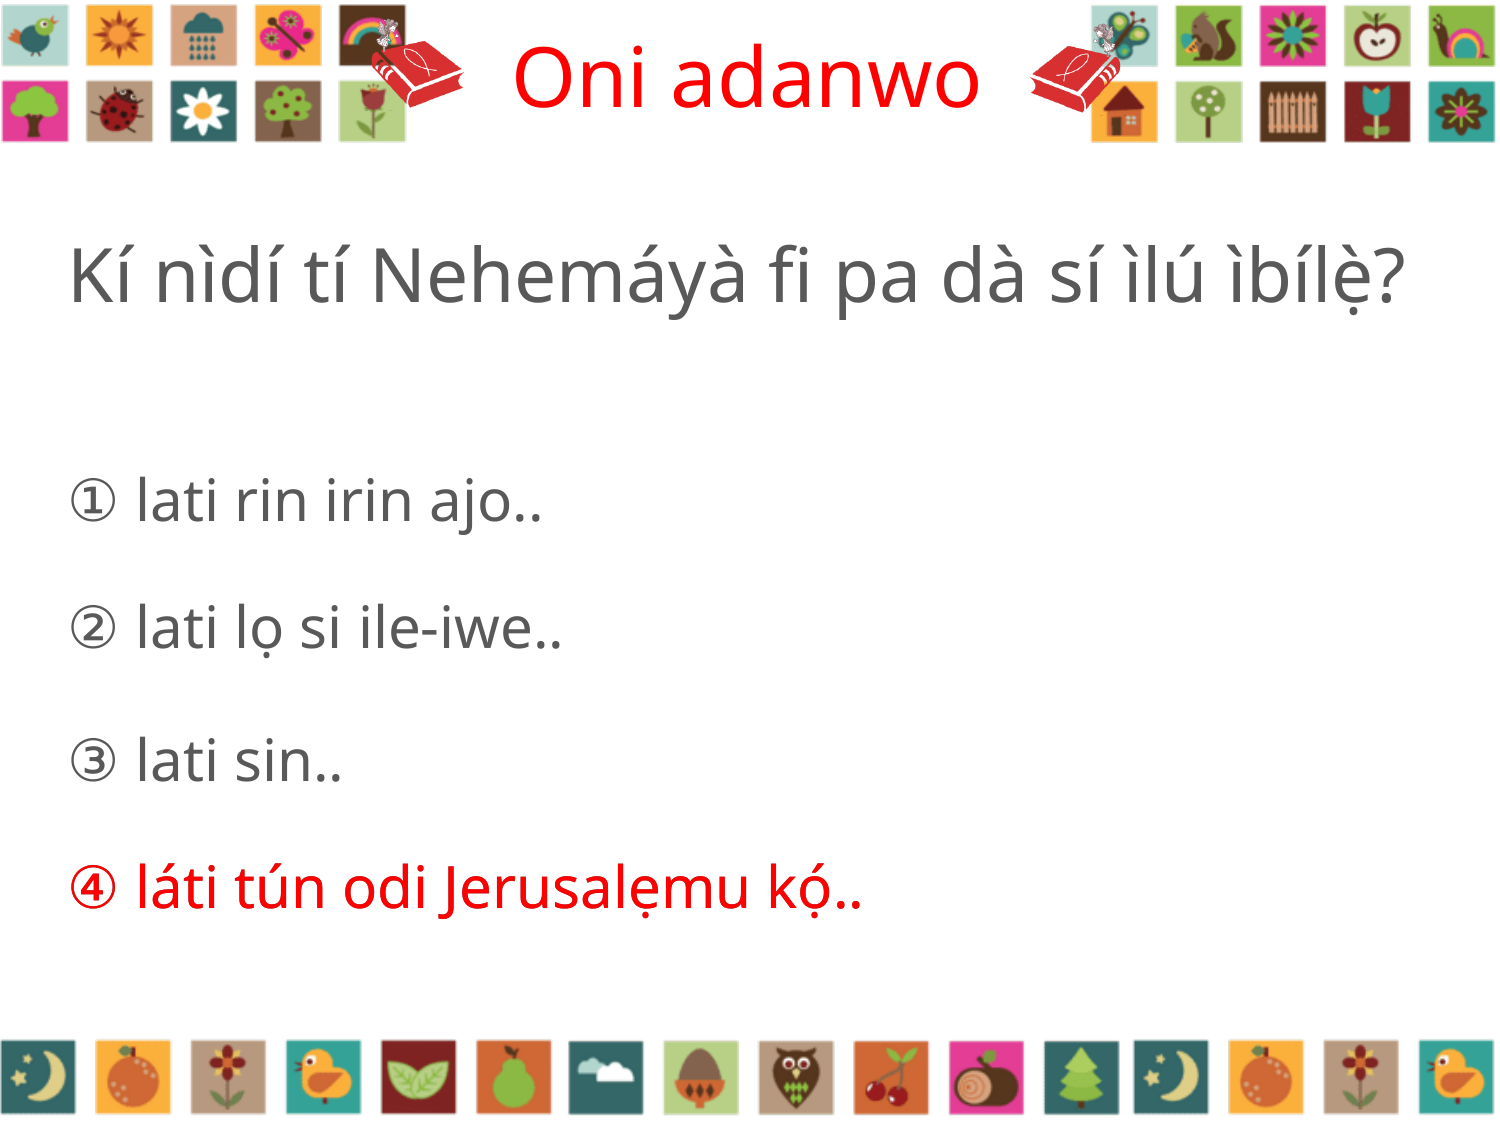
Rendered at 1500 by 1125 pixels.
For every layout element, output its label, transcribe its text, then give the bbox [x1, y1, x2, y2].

text_box Kí nìdí tí Nehemáyà fi pa dà sí ìlú ìbílẹ̀? [53, 219, 1436, 325]
picture [998, 3, 1500, 150]
picture [0, 3, 496, 150]
text_box ② lati lọ si ile-iwe.. [53, 582, 1436, 668]
text_box ④ láti tún odi Jerusalẹmu kọ́.. [53, 842, 1483, 928]
text_box Oni adanwo [425, 16, 1078, 131]
text_box ① lati rin irin ajo.. [53, 456, 1436, 541]
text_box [0, 1028, 1500, 1118]
text_box ③ lati sin.. [53, 716, 1483, 801]
